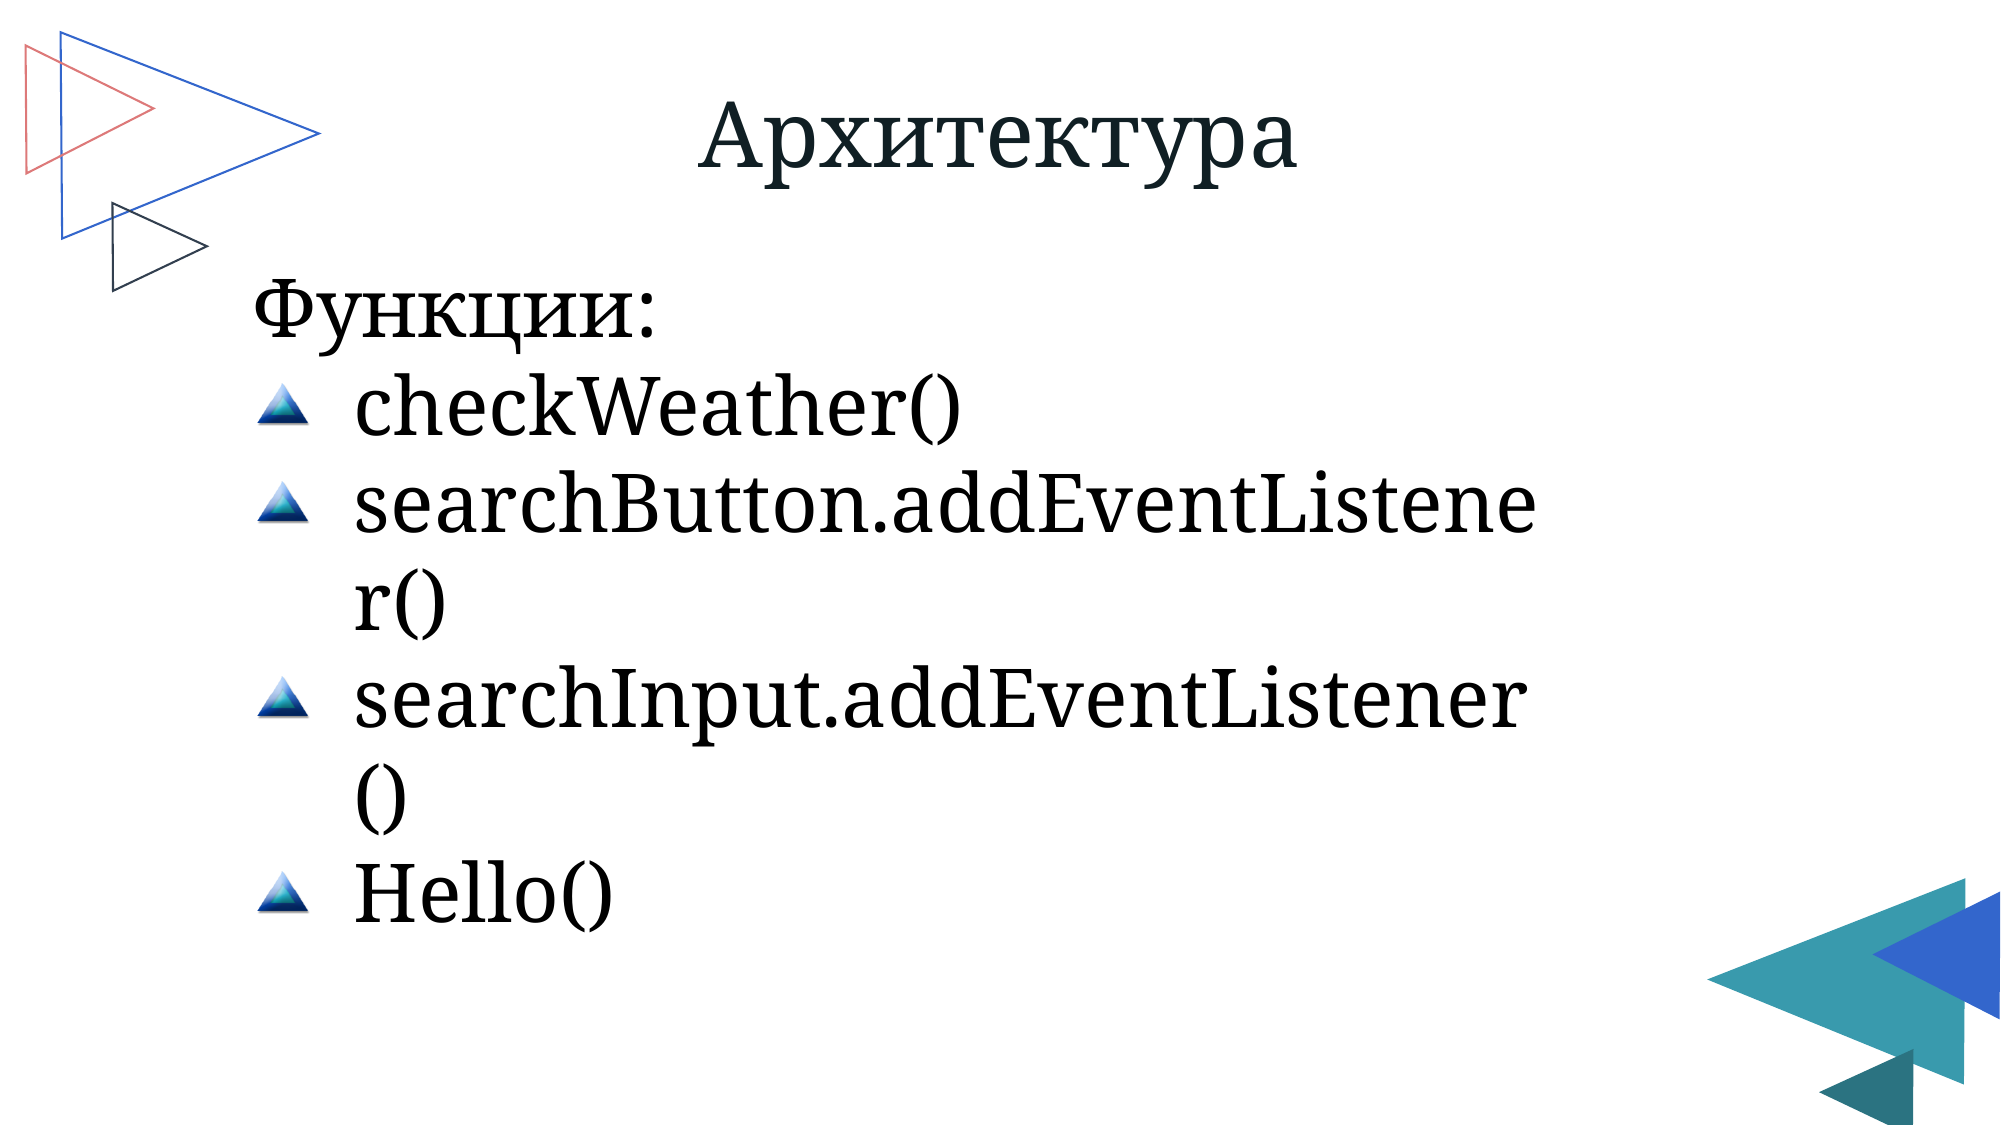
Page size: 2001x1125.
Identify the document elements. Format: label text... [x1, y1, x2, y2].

picture [253, 471, 311, 529]
picture [253, 861, 311, 919]
title Архитектура [137, 59, 1863, 217]
picture [253, 666, 311, 724]
text_box Функции: checkWeather() searchButton.addEventListener() searchInput.addEventListener() Hello() [238, 248, 1566, 947]
picture [253, 373, 311, 431]
